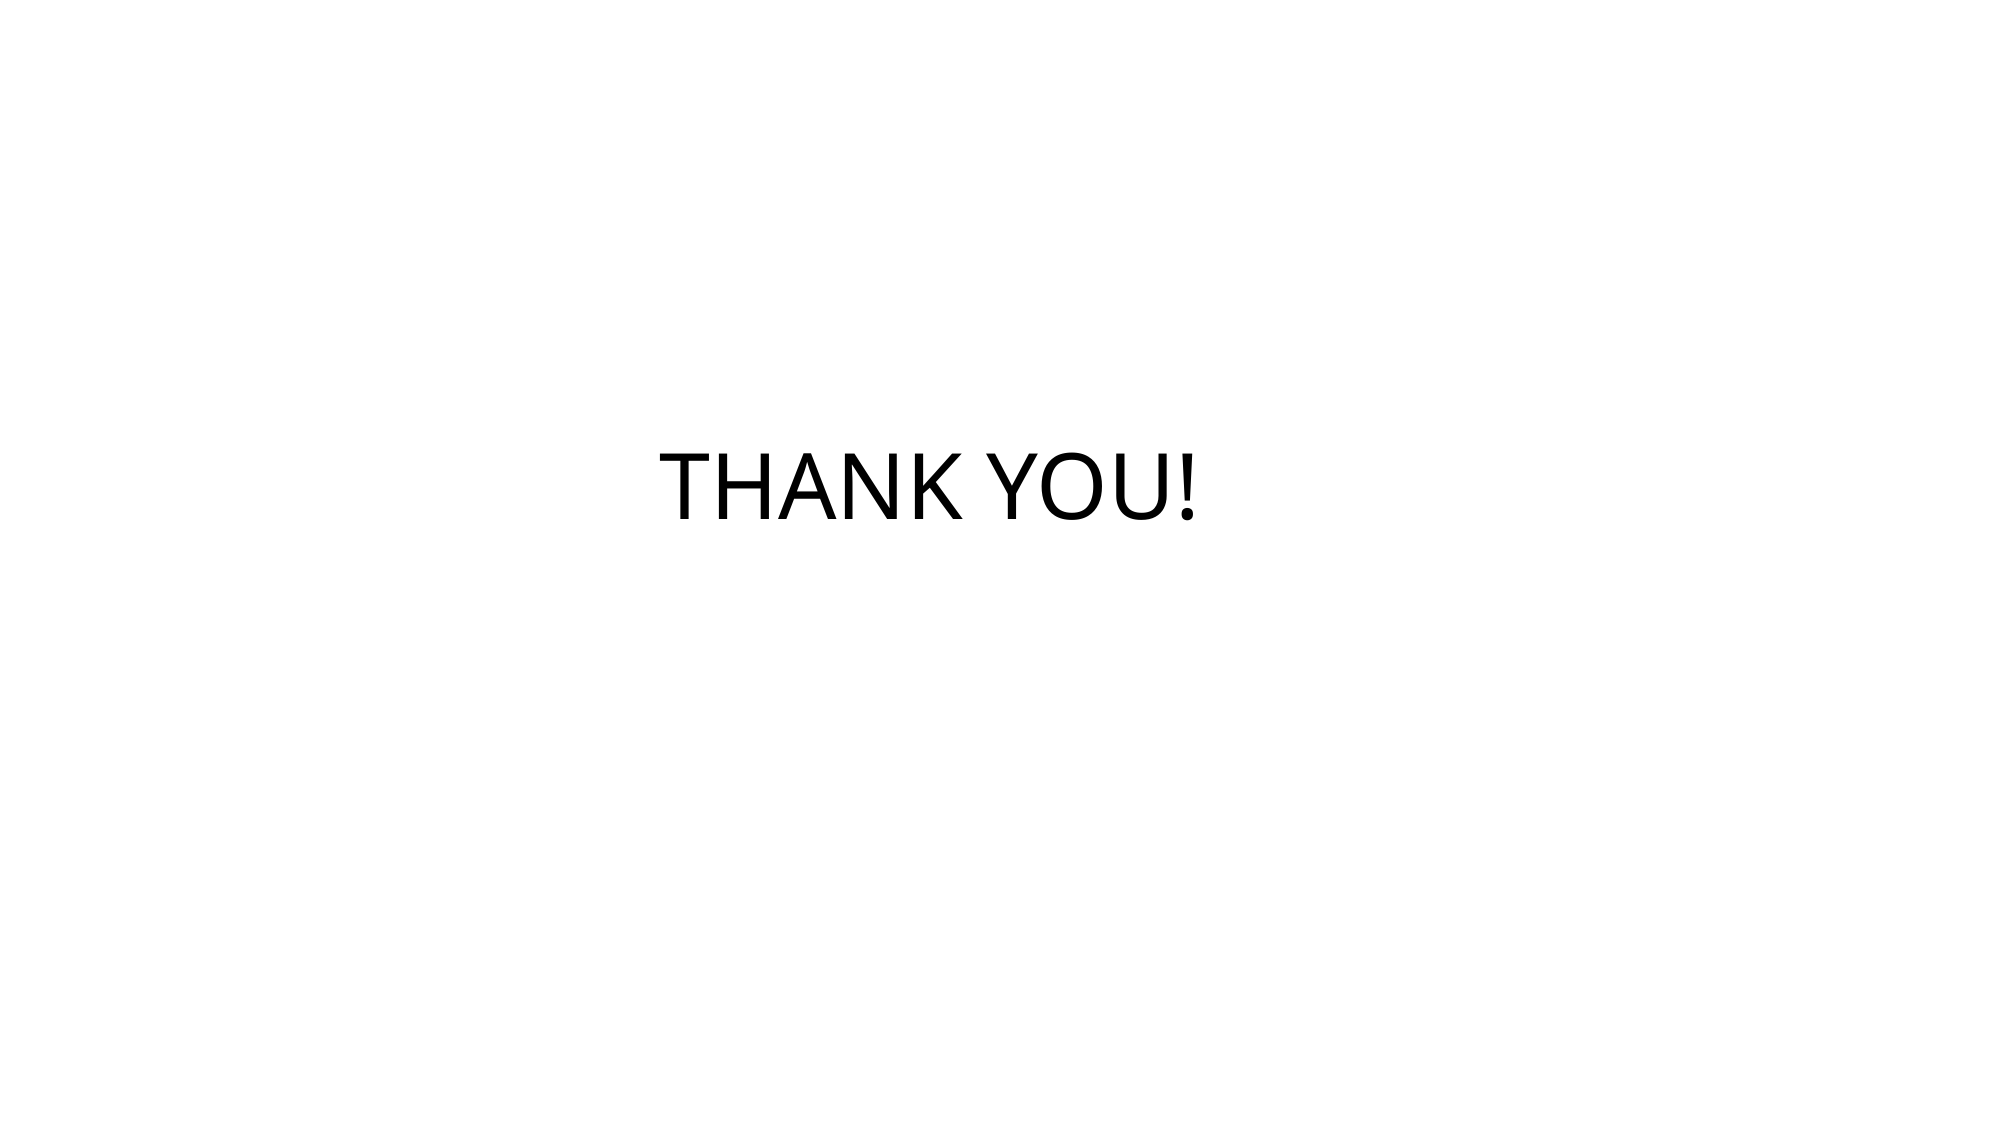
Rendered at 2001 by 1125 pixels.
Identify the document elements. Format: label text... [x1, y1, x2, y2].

title THANK YOU! [644, 381, 2000, 600]
